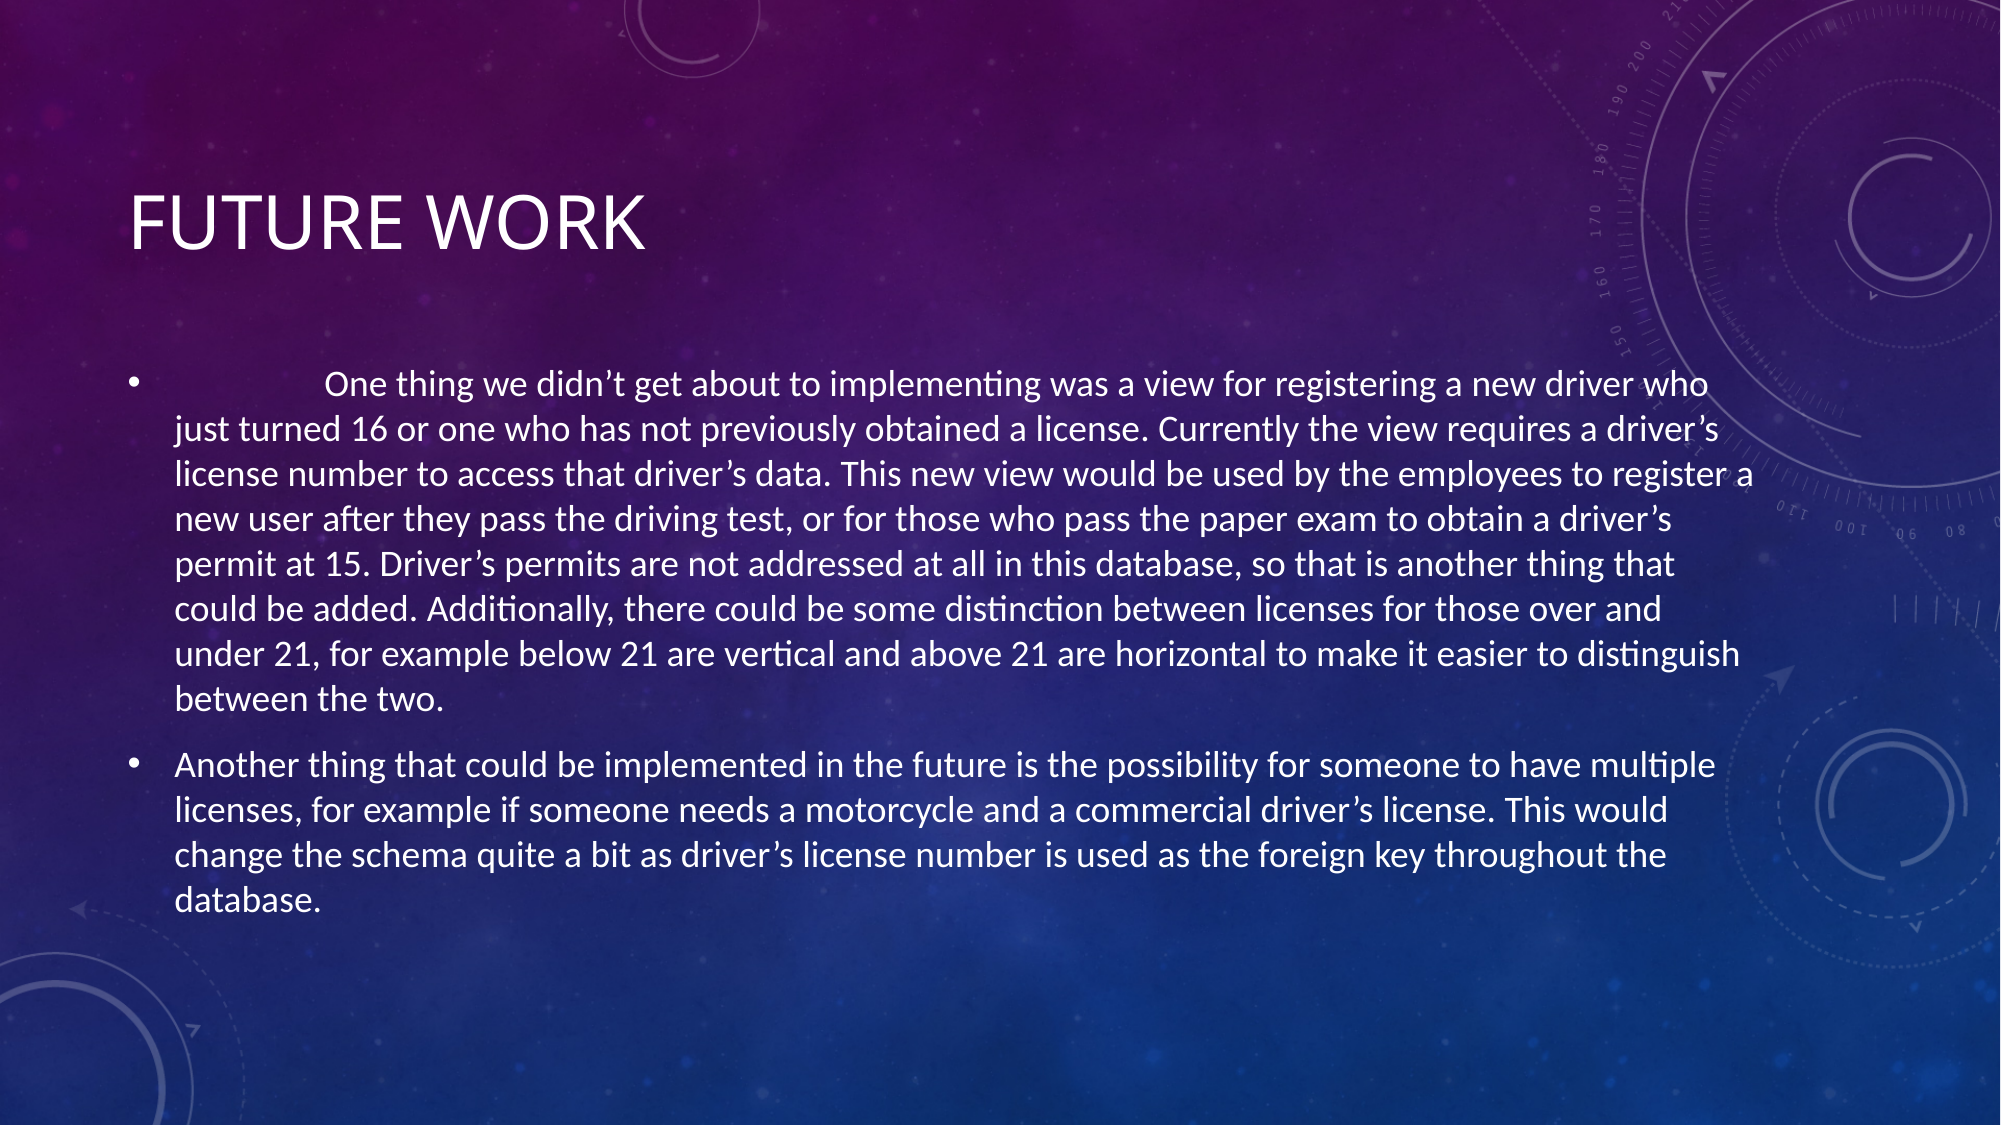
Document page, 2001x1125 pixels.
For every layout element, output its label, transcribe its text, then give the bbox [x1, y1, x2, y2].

picture [0, 0, 2001, 1125]
list One thing we didn’t get about to implementing was a view for registering a new driver who just turned 16 or one who has not previously obtained a license. Currently the view requires a driver’s license number to access that driver’s data. This new view would be used by the employees to register a new user after they pass the driving test, or for those who pass the paper exam to obtain a driver’s permit at 15. Driver’s permits are not addressed at all in this database, so that is another thing that could be added. Additionally, there could be some distinction between licenses for those over and under 21, for example below 21 are vertical and above 21 are horizontal to make it easier to distinguish between the two. Another thing that could be implemented in the future is the possibility for someone to have multiple licenses, for example if someone needs a motorcycle and a commercial driver’s license. This would change the schema quite a bit as driver’s license number is used as the foreign key throughout the database. [112, 351, 1775, 950]
title Future Work [112, 99, 1775, 339]
